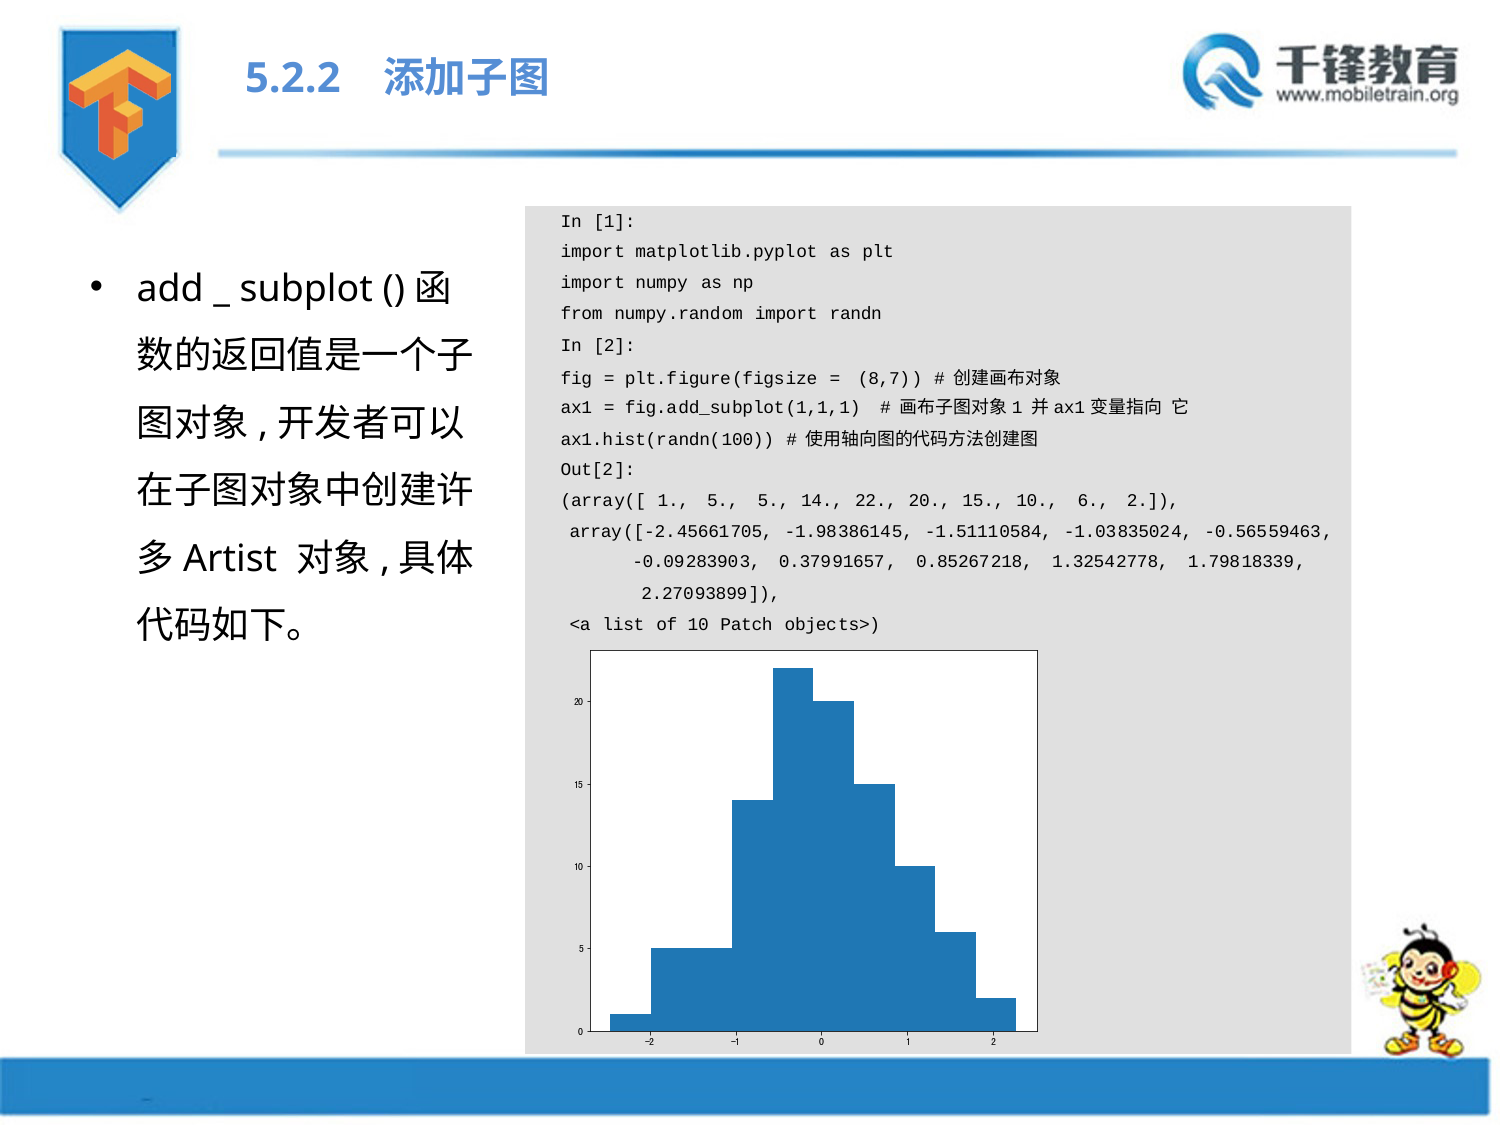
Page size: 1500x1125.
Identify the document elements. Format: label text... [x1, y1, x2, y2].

picture [0, 0, 1500, 1125]
text_box add _ subplot ()函数的返回值是一个子图对象,开发者可以在子图对象中创建许多Artist 对象,具体代码如下。 [0, 233, 497, 654]
text_box 5.2.2 添加子图 [230, 29, 1069, 122]
